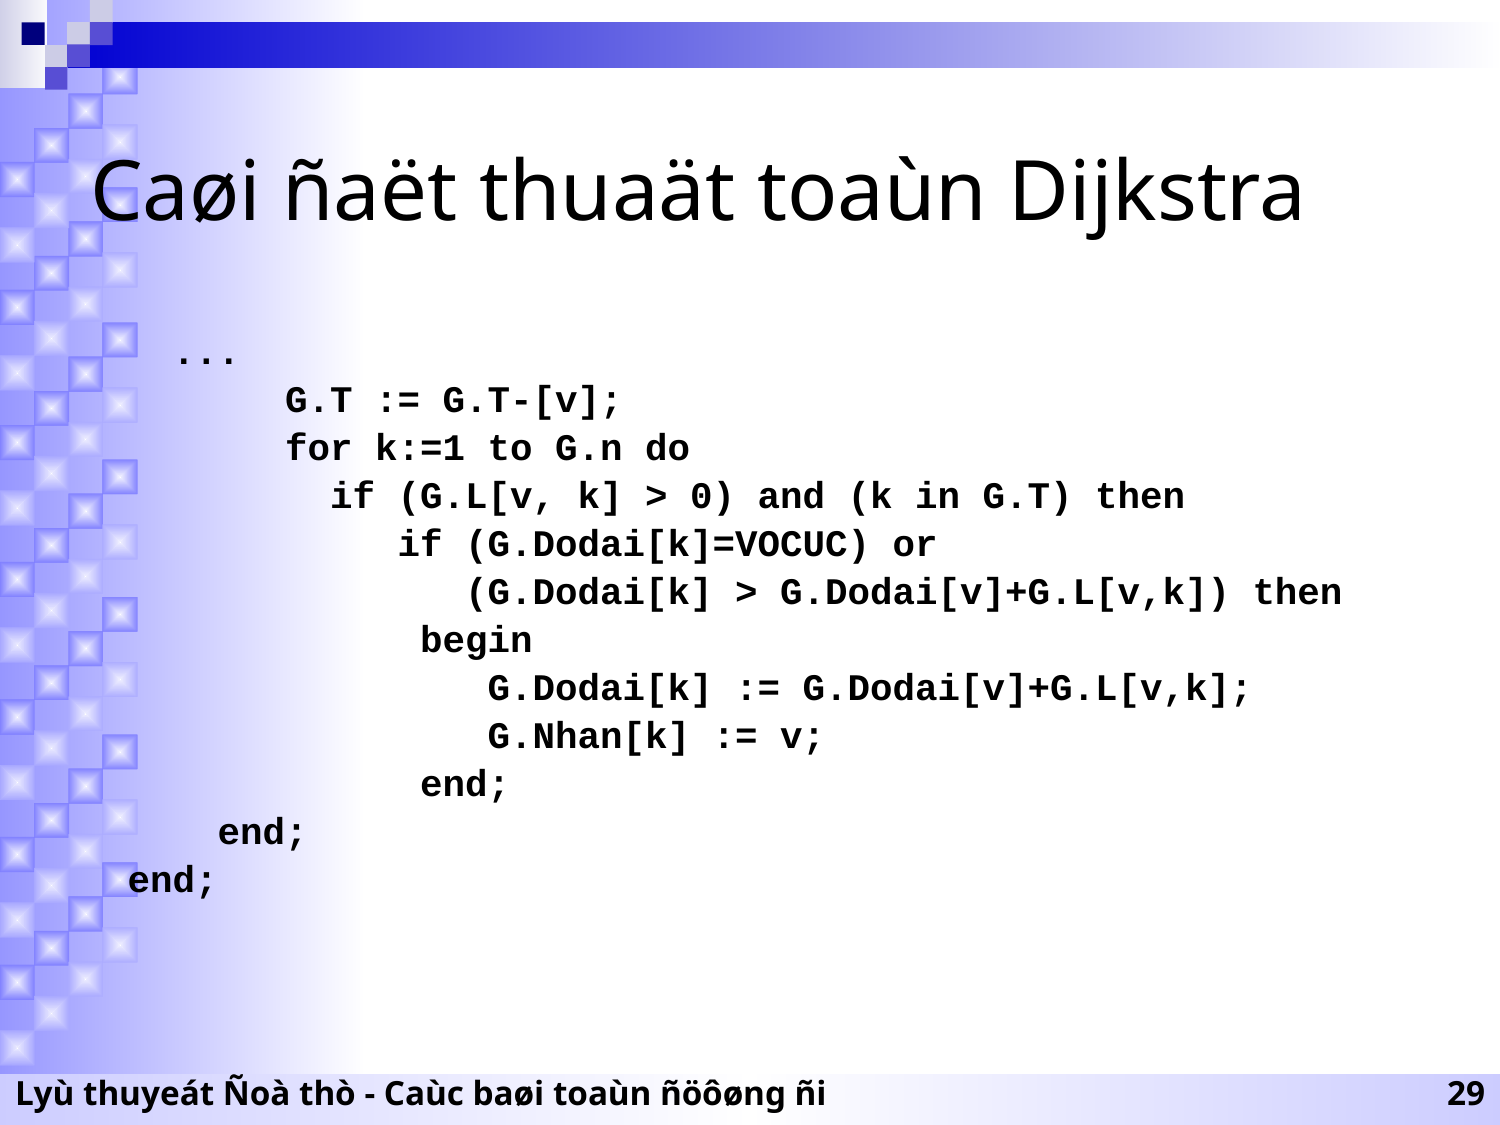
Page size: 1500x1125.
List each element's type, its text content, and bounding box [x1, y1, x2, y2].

list ... G.T := G.T-[v]; for k:=1 to G.n do if (G.L[v, k] > 0) and (k in G.T) then if (G.Dodai[k]=VOCUC) or (G.Dodai[k] > G.Dodai[v]+G.L[v,k]) then begin G.Dodai[k] := G.Dodai[v]+G.L[v,k]; G.Nhan[k] := v; end; end; end; [112, 324, 1388, 1001]
slide_number 29 [1149, 1074, 1500, 1125]
footer Lyù thuyeát Ñoà thò - Caùc baøi toaùn ñöôøng ñi [0, 1074, 1063, 1125]
title Caøi ñaët thuaät toaùn Dijkstra [74, 74, 1426, 301]
